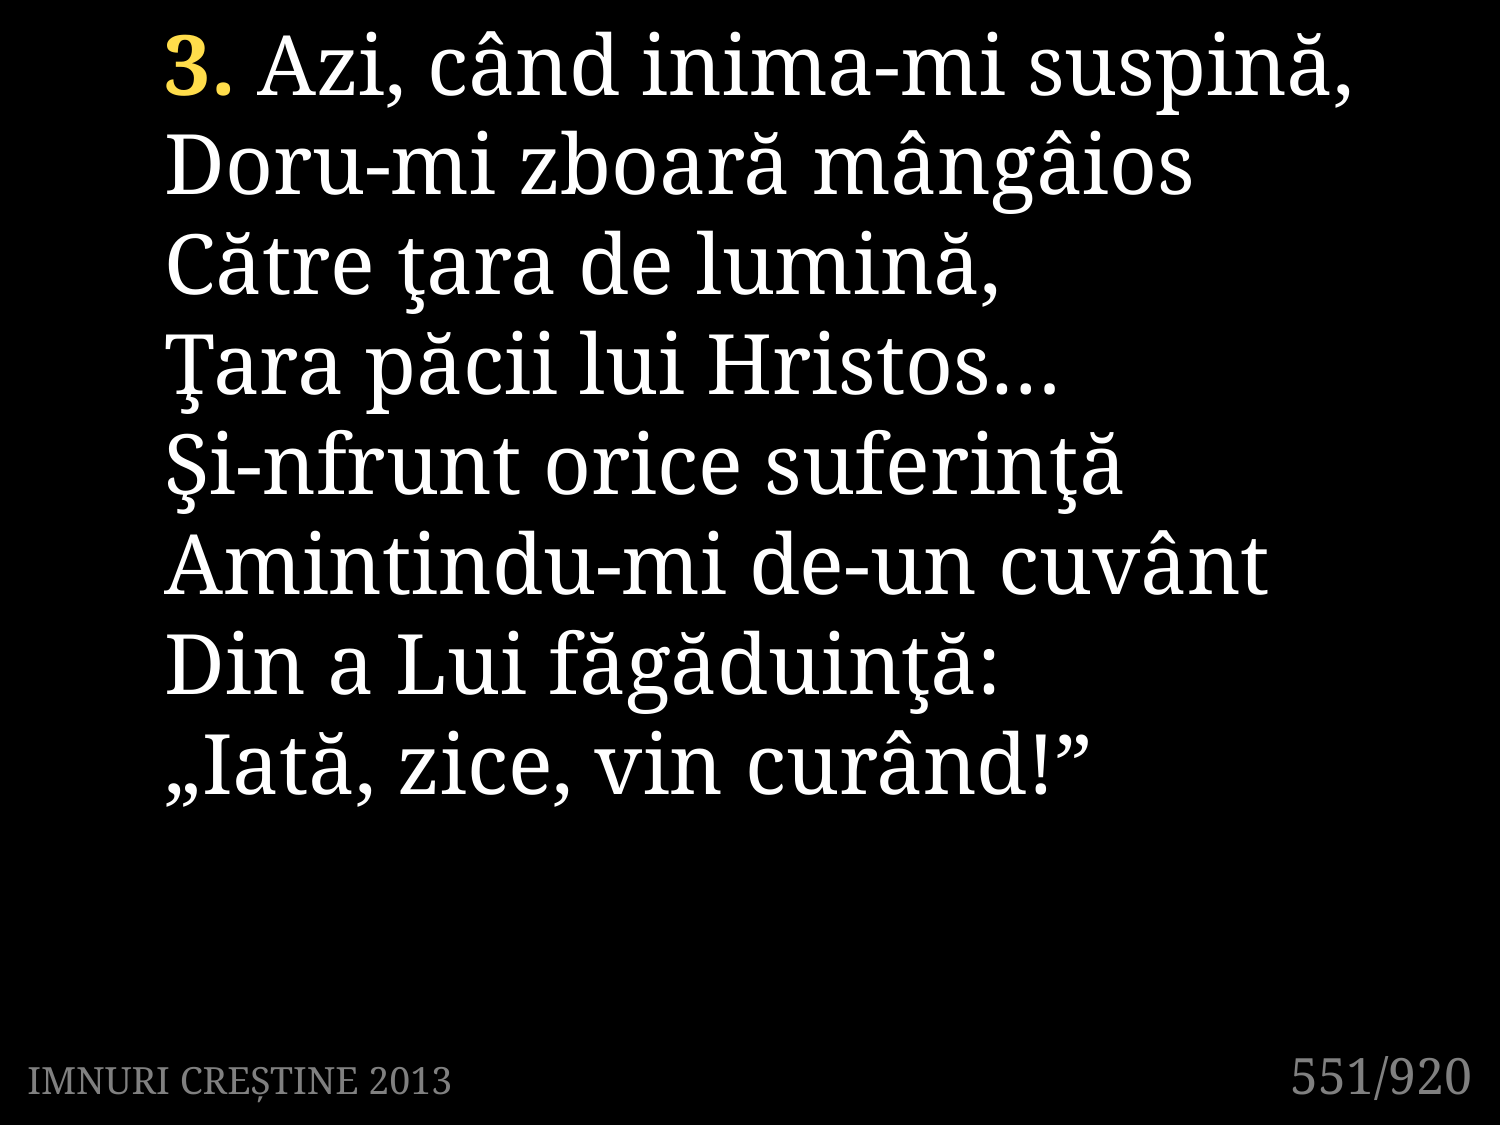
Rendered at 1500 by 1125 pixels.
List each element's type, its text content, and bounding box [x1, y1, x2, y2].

text_box IMNURI CREȘTINE 2013 [12, 1049, 637, 1110]
text_box 551/920 [637, 1037, 1488, 1113]
text_box 3. Azi, când inima-mi suspină, Doru-mi zboară mângâios Către ţara de lumină, Ţara păcii lui Hristos… Şi-nfrunt orice suferinţă Amintindu-mi de-un cuvânt Din a Lui făgăduinţă: „Iată, zice, vin curând!” [149, 4, 1500, 819]
